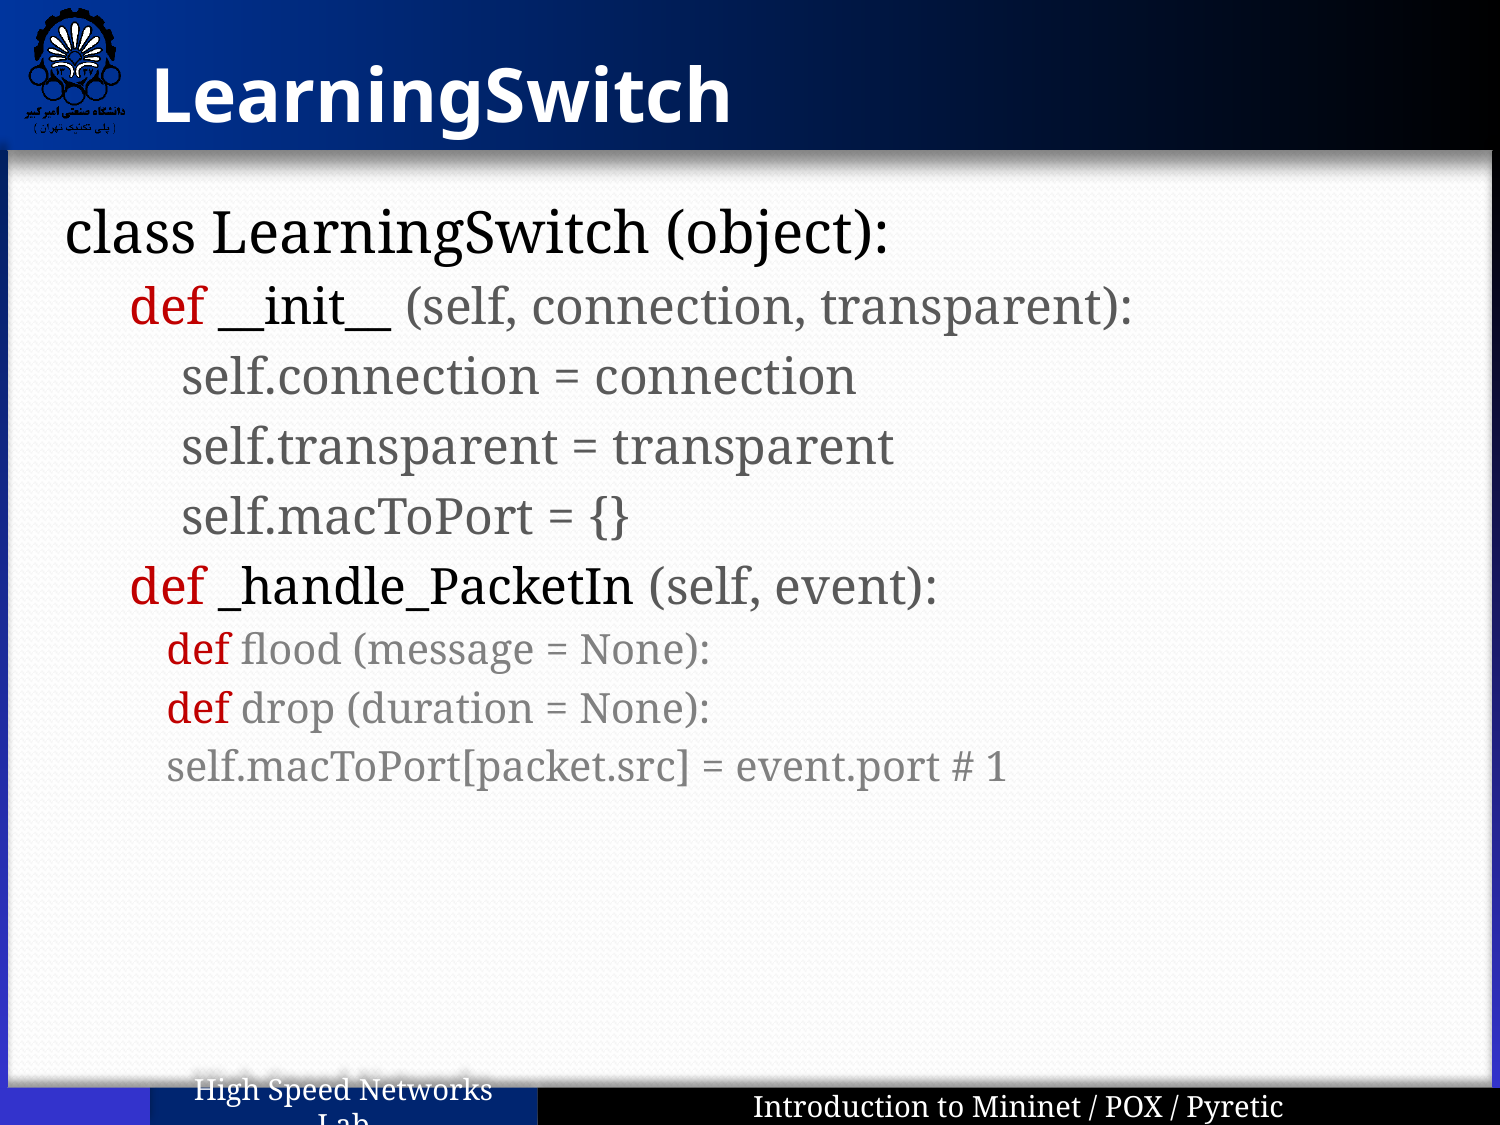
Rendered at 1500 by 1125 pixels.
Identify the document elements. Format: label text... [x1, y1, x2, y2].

list class LearningSwitch (object): def __init__ (self, connection, transparent): self.connection = connection self.transparent = transparent self.macToPort = {} def _handle_PacketIn (self, event): def flood (message = None): def drop (duration = None): self.macToPort[packet.src] = event.port # 1 [50, 187, 1450, 1050]
picture [24, 8, 125, 134]
title LearningSwitch [150, 24, 1238, 138]
